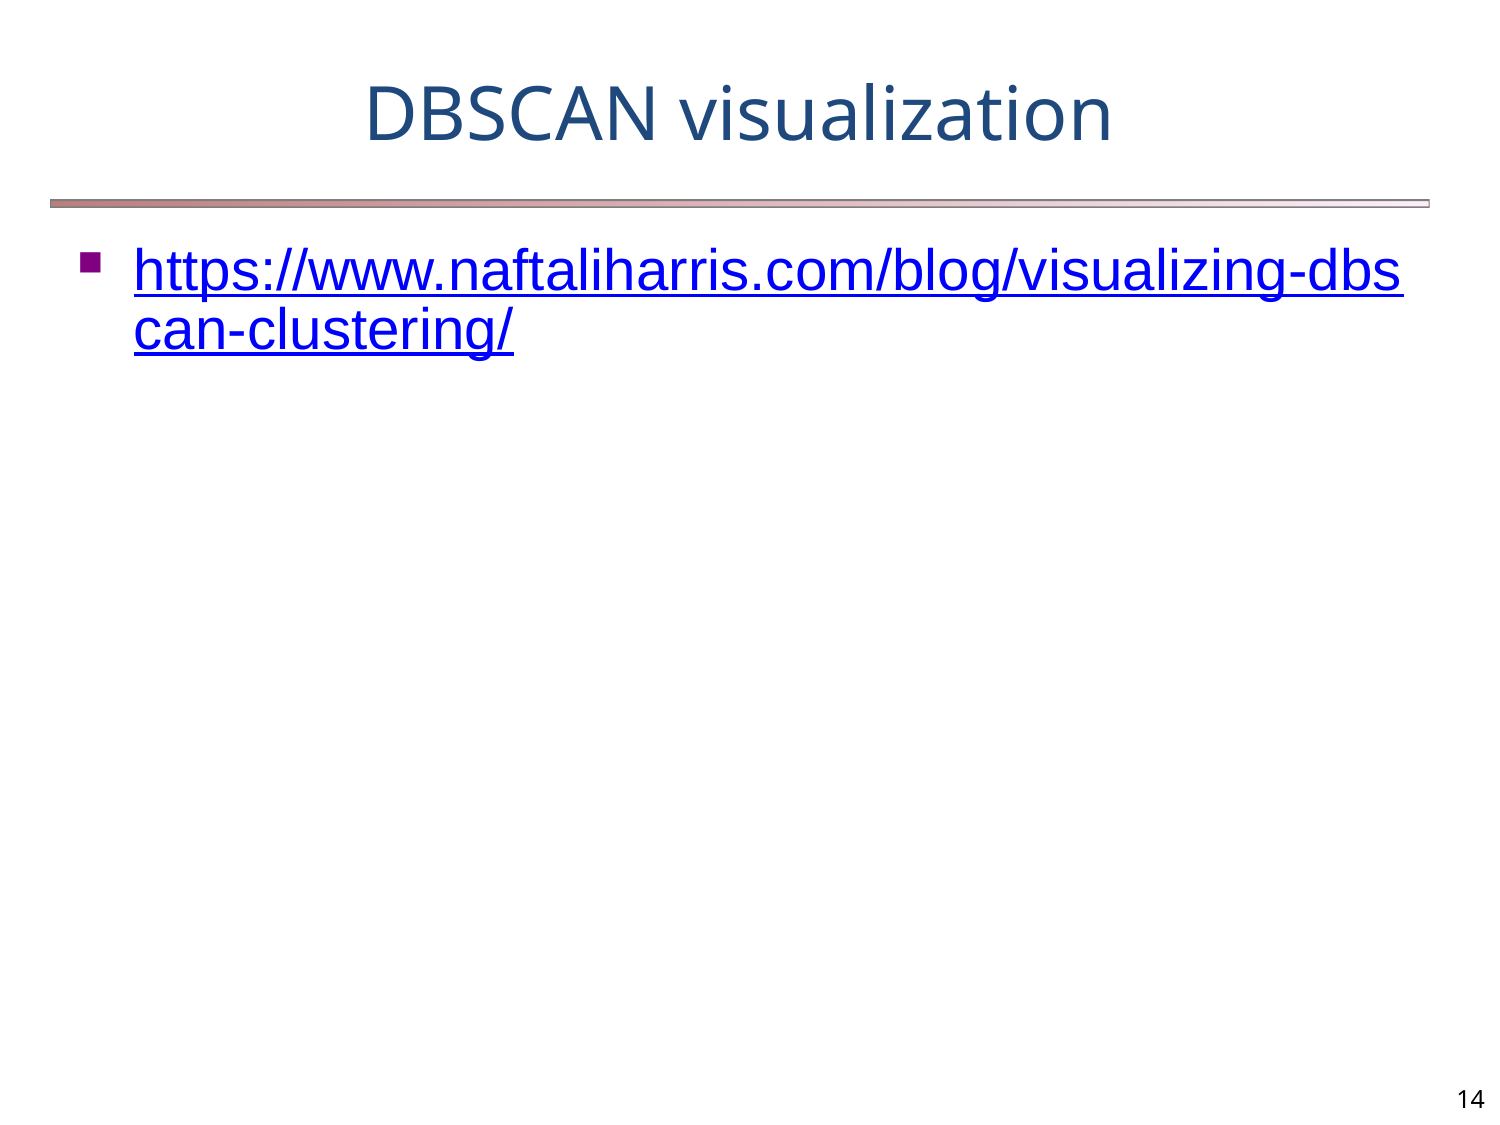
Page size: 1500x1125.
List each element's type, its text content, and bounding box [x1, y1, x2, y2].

title DBSCAN visualization [99, 62, 1379, 163]
list https://www.naftaliharris.com/blog/visualizing-dbscan-clustering/ [62, 224, 1438, 1063]
slide_number 14 [1187, 1062, 1500, 1125]
